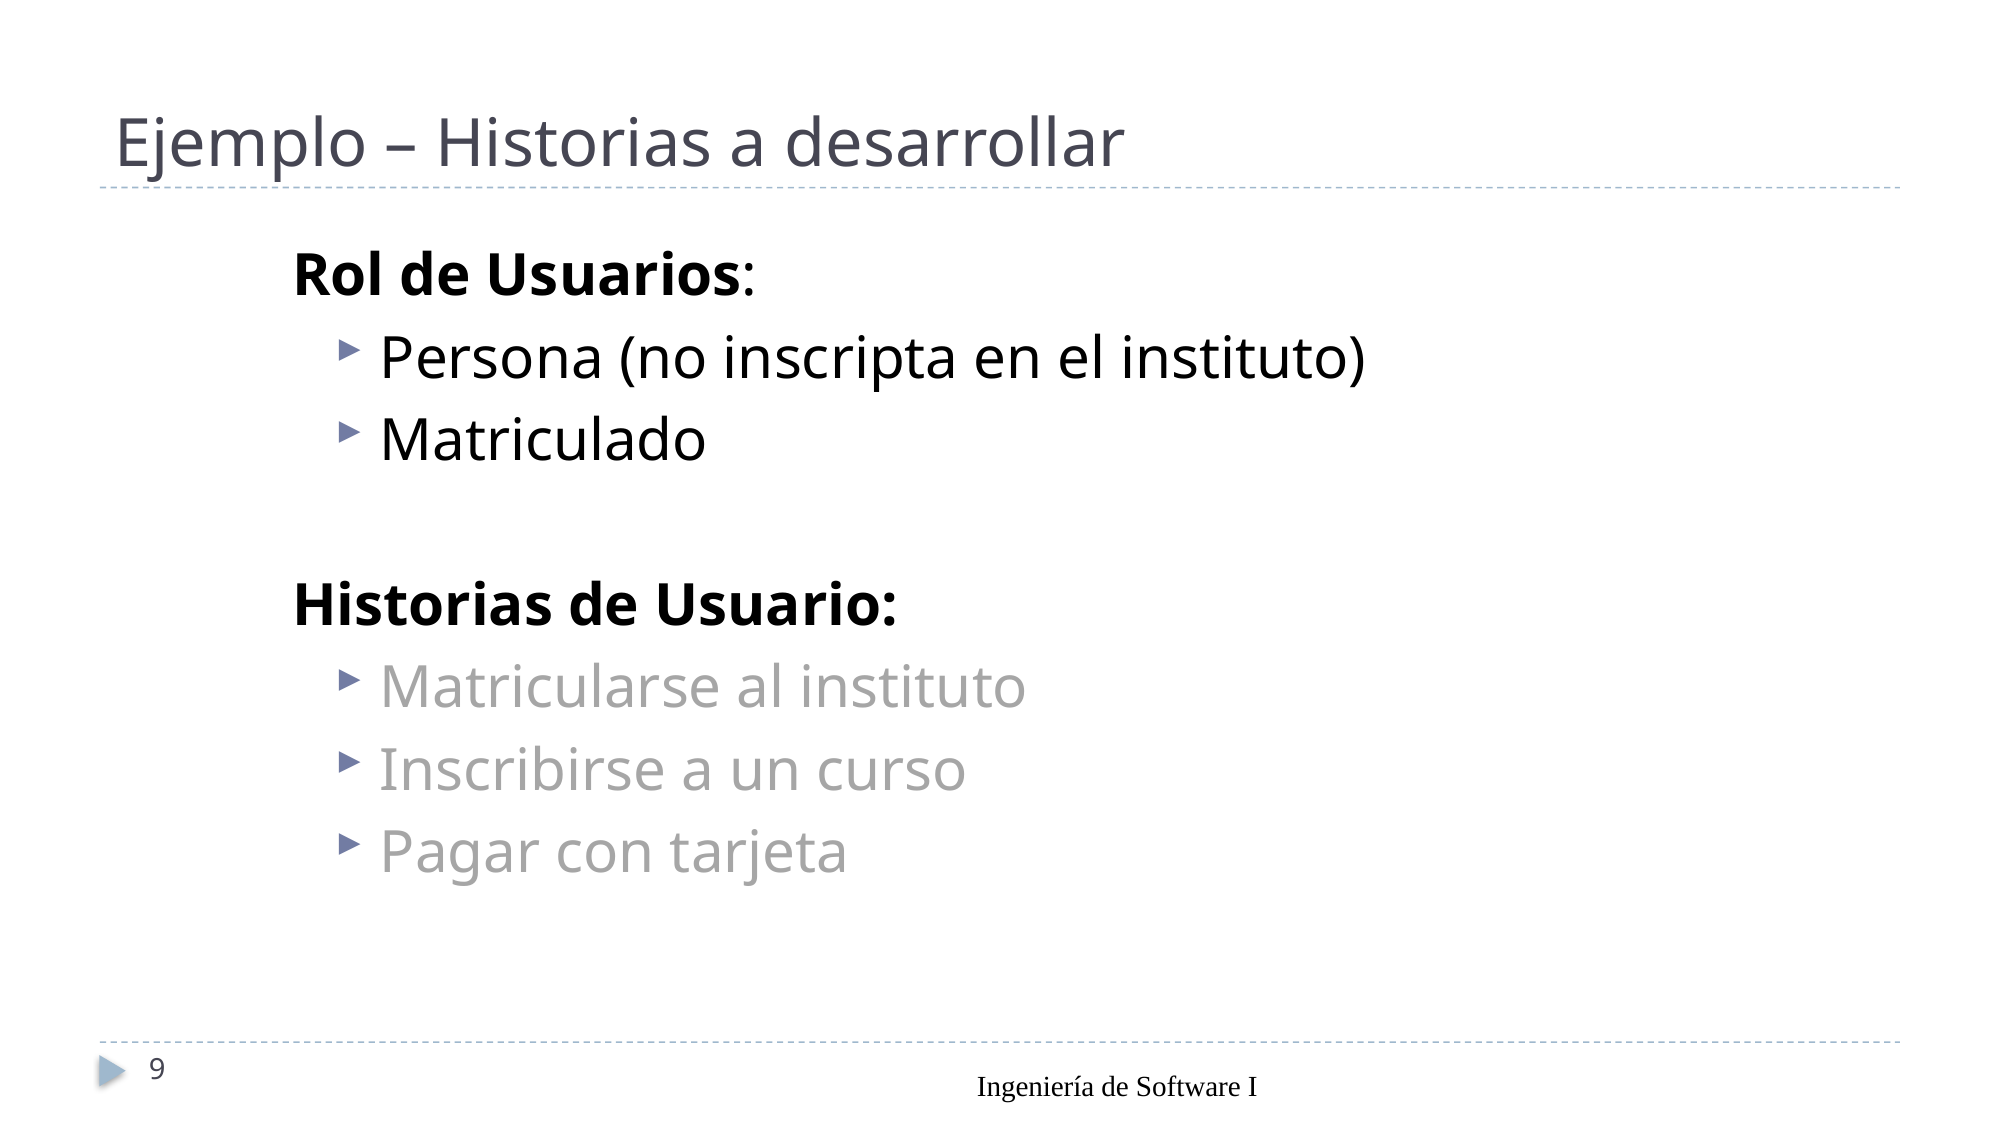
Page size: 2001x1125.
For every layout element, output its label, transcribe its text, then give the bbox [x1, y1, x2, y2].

title Ejemplo – Historias a desarrollar [99, 24, 1900, 188]
slide_number 9 [133, 1042, 568, 1103]
footer Ingeniería de Software I [695, 1059, 1547, 1120]
list Rol de Usuarios: Persona (no inscripta en el instituto) Matriculado Historias de Usuario: Matricularse al instituto Inscribirse a un curso Pagar con tarjeta [277, 230, 1675, 1042]
